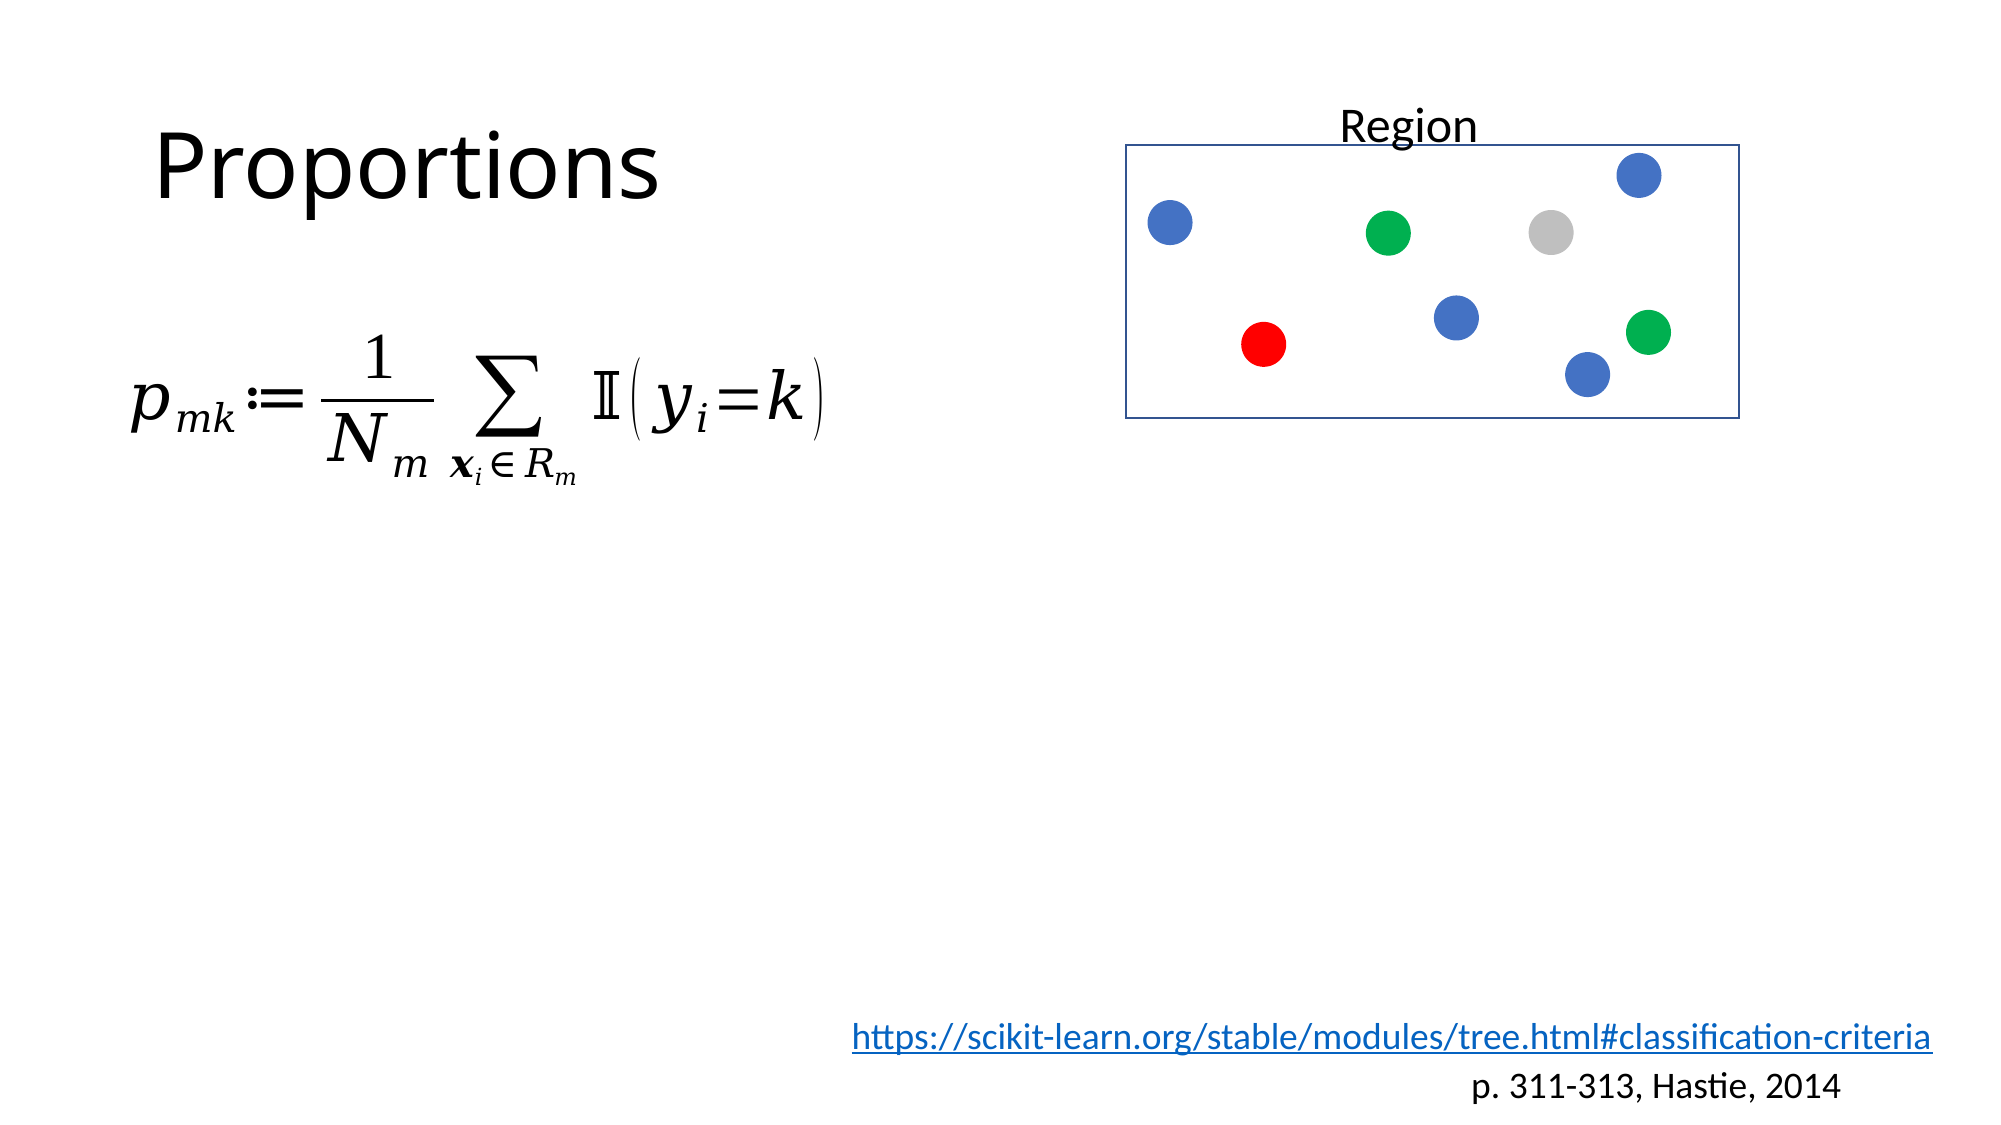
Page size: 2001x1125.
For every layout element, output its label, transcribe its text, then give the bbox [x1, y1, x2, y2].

text_box [1564, 351, 1612, 399]
text_box [1240, 320, 1288, 368]
text_box p. 311-313, Hastie, 2014 [1456, 1054, 1859, 1114]
text_box [1615, 151, 1663, 199]
text_box [1146, 199, 1194, 247]
text_box [1125, 144, 1740, 419]
text_box [1364, 209, 1412, 257]
text_box https://scikit-learn.org/stable/modules/tree.html#classification-criteria [836, 1004, 2000, 1065]
text_box [1624, 308, 1673, 356]
text_box [1432, 294, 1480, 342]
title Proportions [137, 59, 1863, 278]
text_box [1527, 208, 1575, 257]
